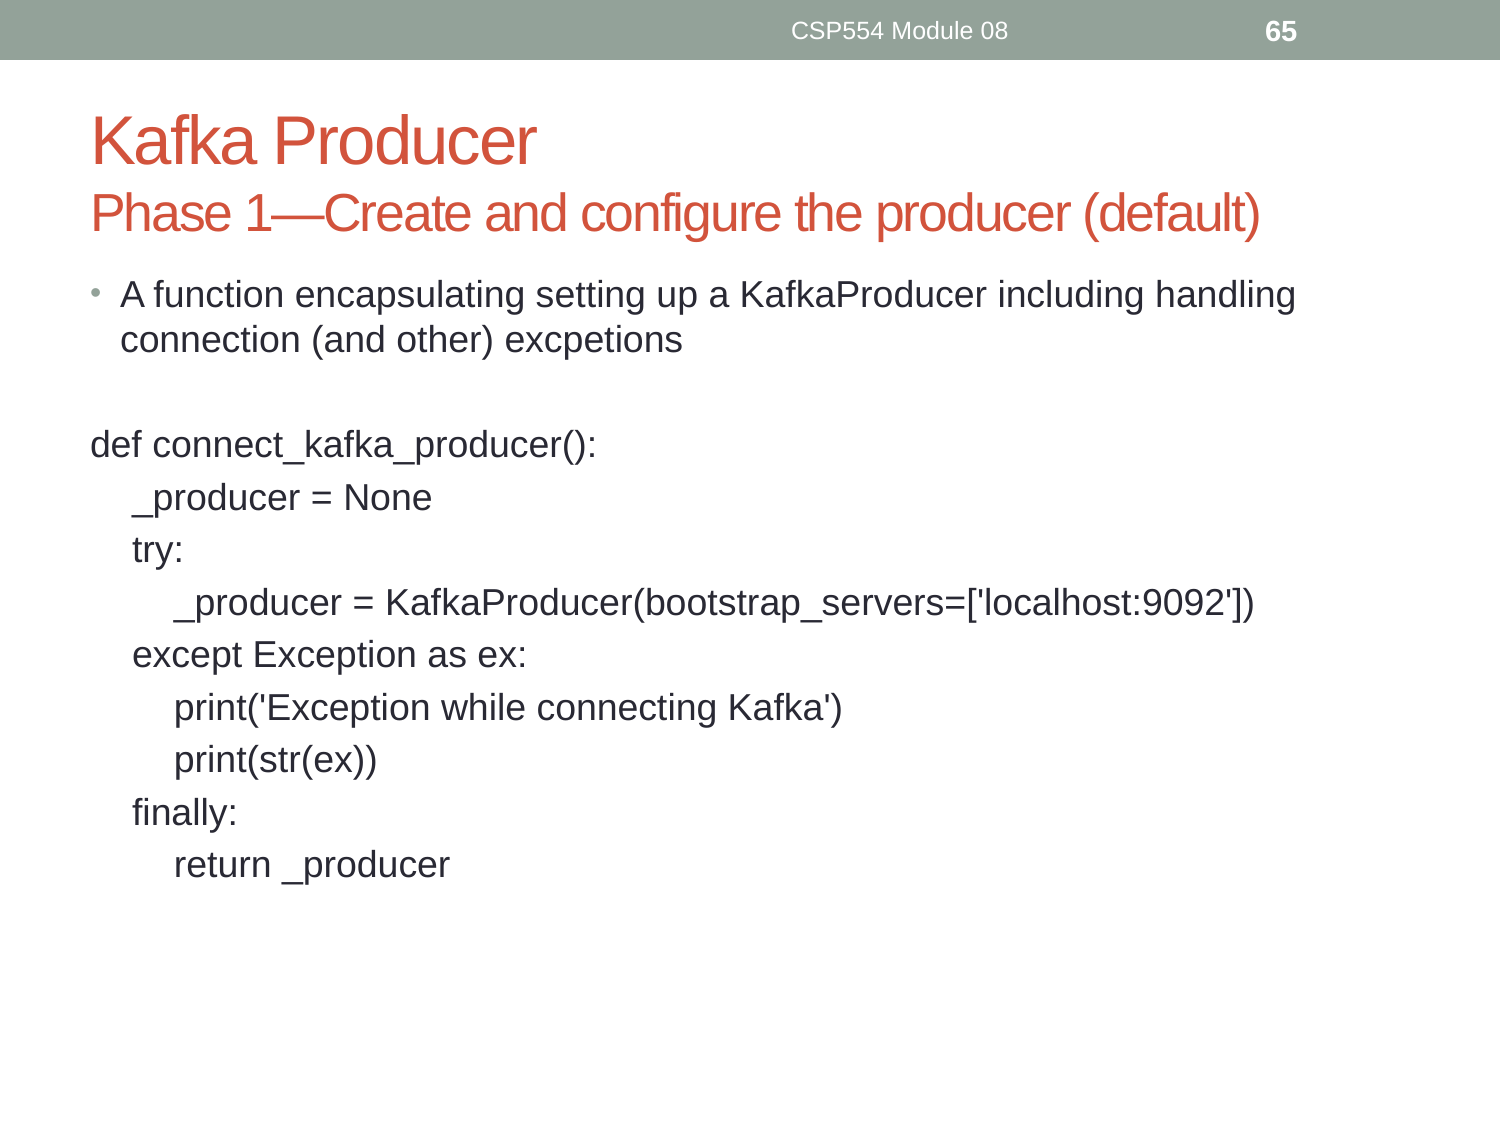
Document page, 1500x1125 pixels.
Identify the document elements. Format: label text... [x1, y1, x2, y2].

footer CSP554 Module 08 [562, 3, 1238, 57]
slide_number 65 [1250, 3, 1425, 57]
title Kafka Producer Phase 1—Create and configure the producer (default) [75, 87, 1425, 250]
list A function encapsulating setting up a KafkaProducer including handling connection (and other) excpetions def connect_kafka_producer(): _producer = None try: _producer = KafkaProducer(bootstrap_servers=['localhost:9092']) except Exception as ex: print('Exception while connecting Kafka') print(str(ex)) finally: return _producer [75, 262, 1425, 1063]
